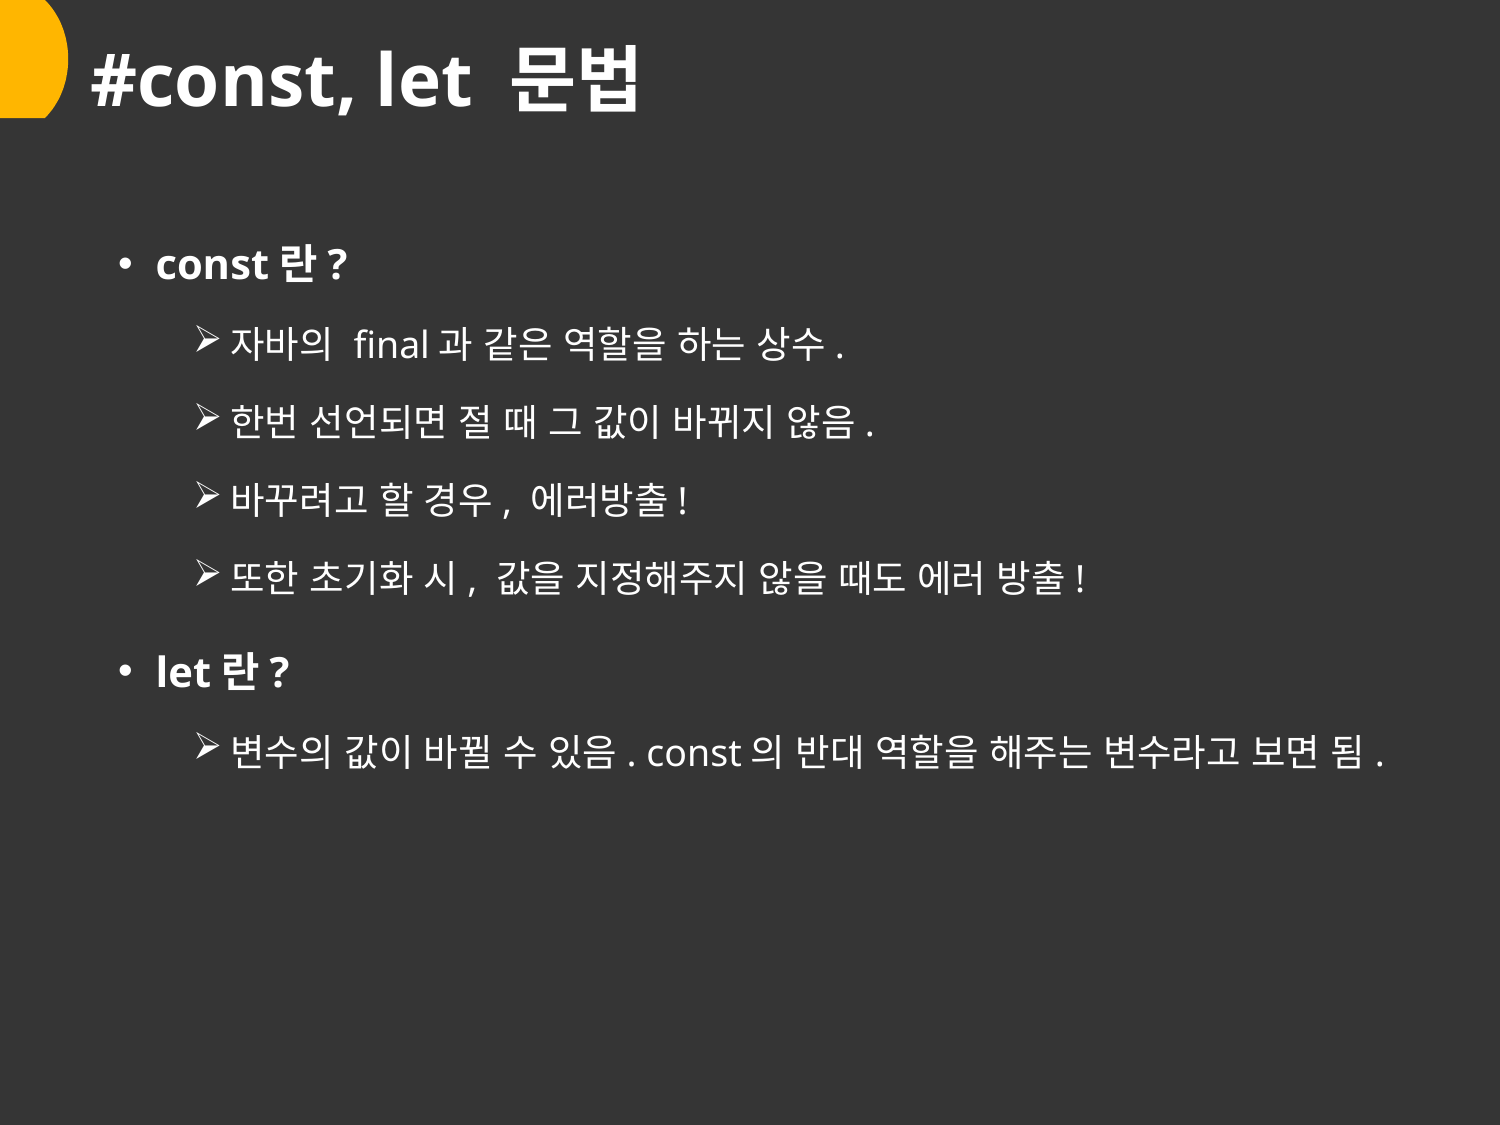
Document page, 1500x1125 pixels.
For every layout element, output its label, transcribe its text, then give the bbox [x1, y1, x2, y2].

list const란? 자바의 final과 같은 역할을 하는 상수. 한번 선언되면 절 때 그 값이 바뀌지 않음. 바꾸려고 할 경우, 에러방출! 또한 초기화 시, 값을 지정해주지 않을 때도 에러 방출! let란? 변수의 값이 바뀔 수 있음. const의 반대 역할을 해주는 변수라고 보면 됨. [103, 205, 1397, 920]
title #const, let 문법 [75, 35, 1006, 132]
